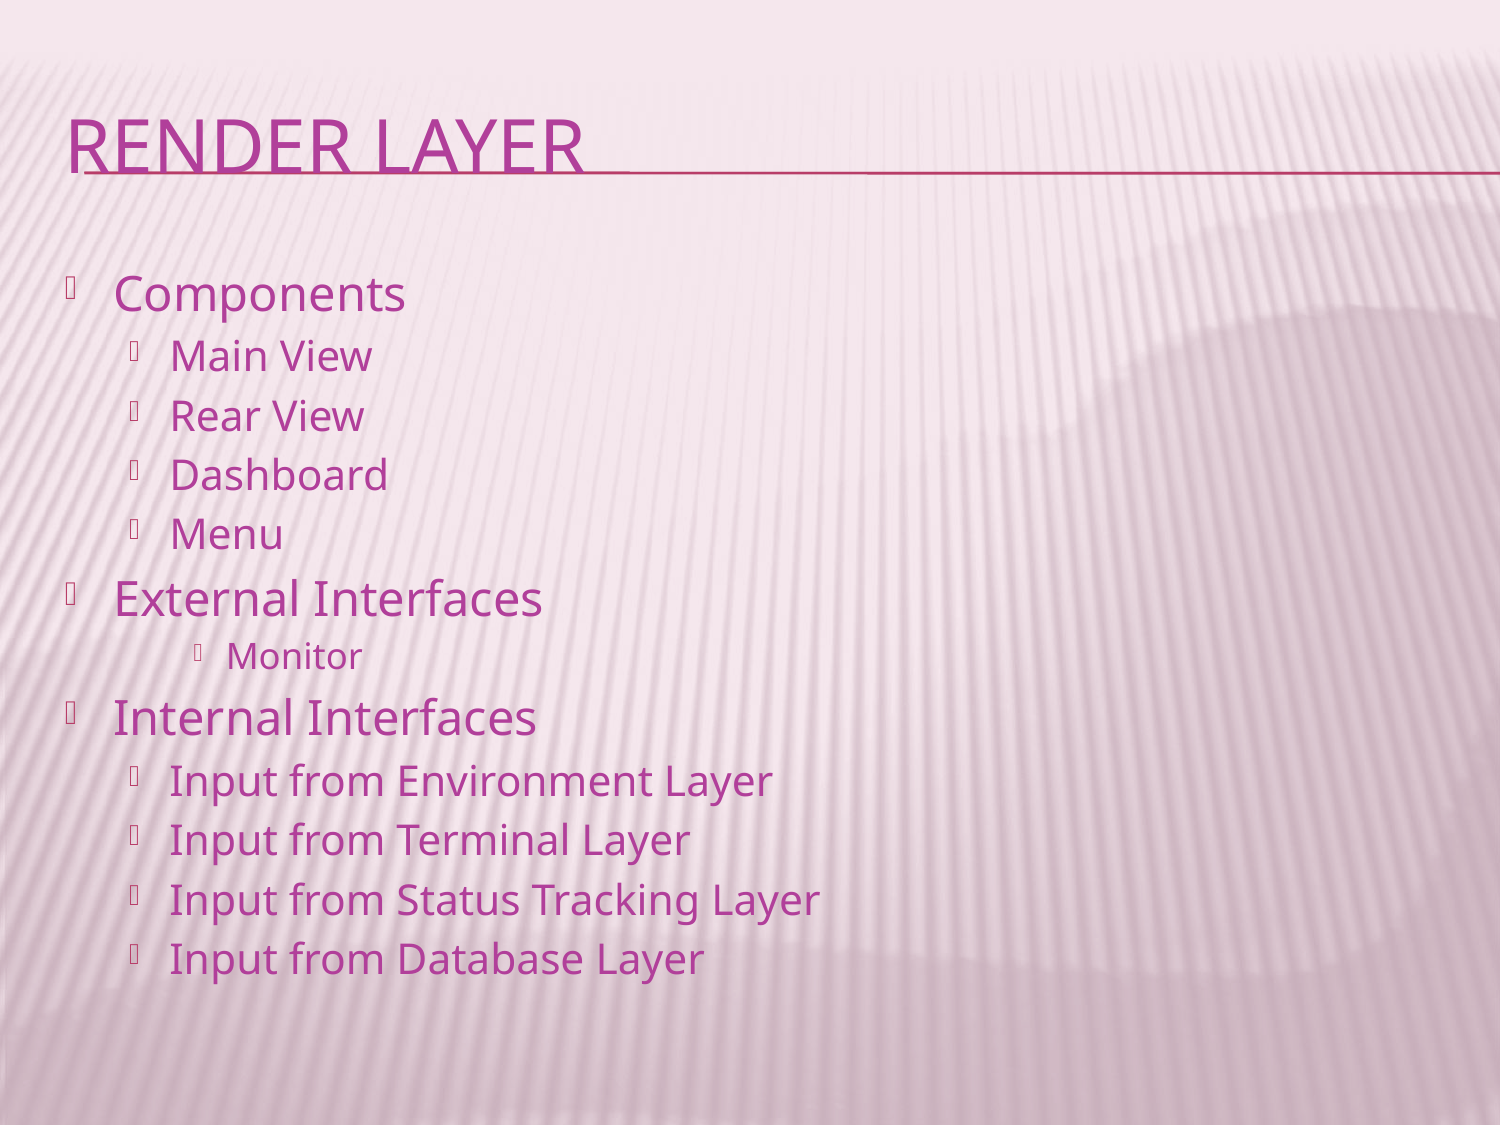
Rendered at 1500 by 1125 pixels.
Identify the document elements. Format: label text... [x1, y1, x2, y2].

list Components Main View Rear View Dashboard Menu External Interfaces Monitor Internal Interfaces Input from Environment Layer Input from Terminal Layer Input from Status Tracking Layer Input from Database Layer [50, 254, 1475, 998]
title Render Layer [50, 75, 1475, 213]
